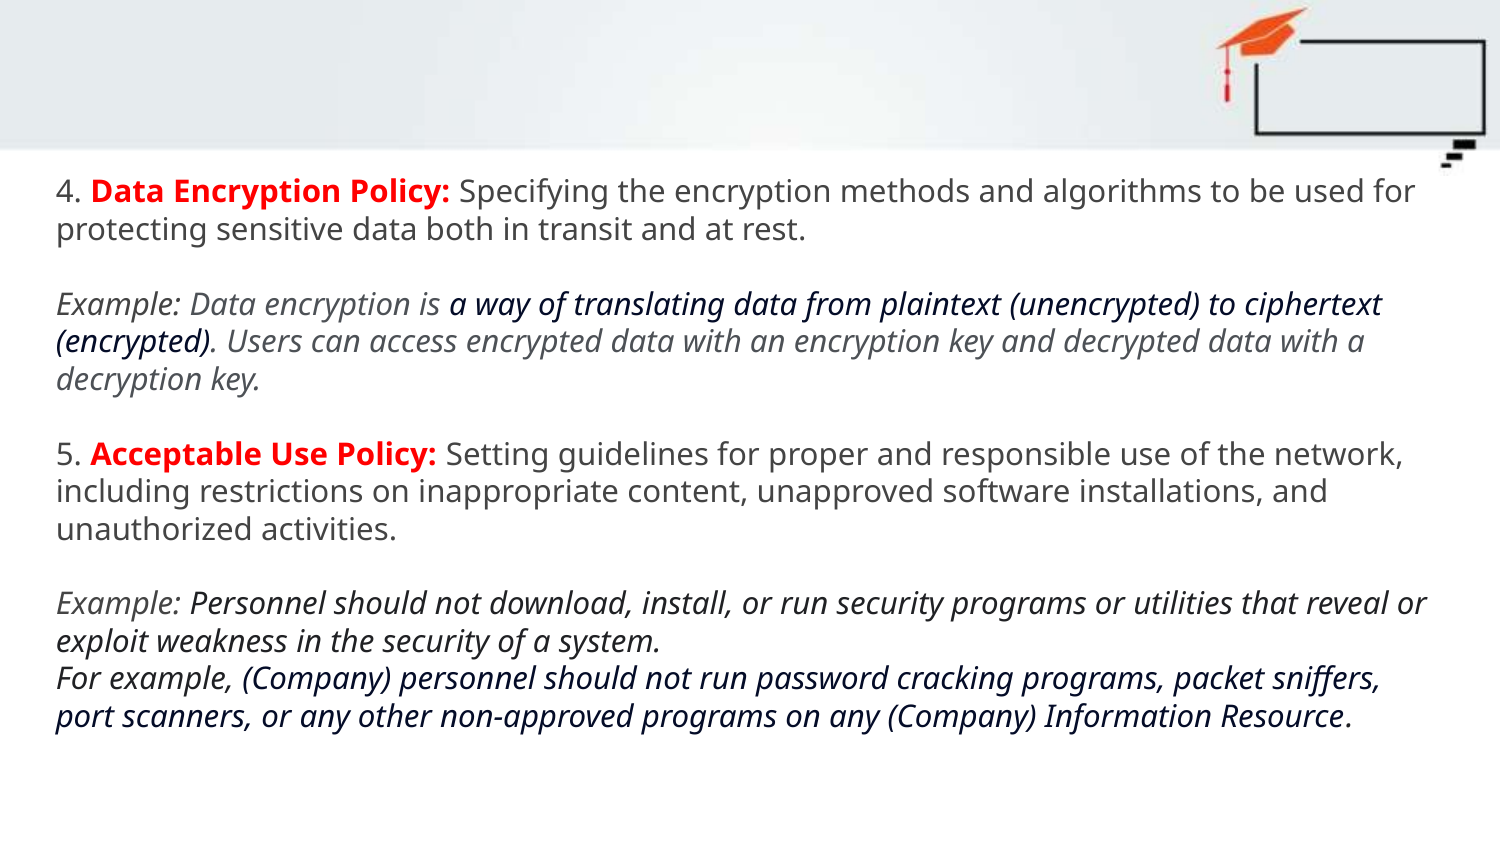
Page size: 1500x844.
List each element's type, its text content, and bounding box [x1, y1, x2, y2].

list 4. Data Encryption Policy: Specifying the encryption methods and algorithms to be used for protecting sensitive data both in transit and at rest. Example: Data encryption is a way of translating data from plaintext (unencrypted) to ciphertext (encrypted). Users can access encrypted data with an encryption key and decrypted data with a decryption key. 5. Acceptable Use Policy: Setting guidelines for proper and responsible use of the network, including restrictions on inappropriate content, unapproved software installations, and unauthorized activities. Example: Personnel should not download, install, or run security programs or utilities that reveal or exploit weakness in the security of a system. For example, (Company) personnel should not run password cracking programs, packet sniffers, port scanners, or any other non-approved programs on any (Company) Information Resource. [55, 96, 1445, 779]
picture [0, 0, 1500, 176]
